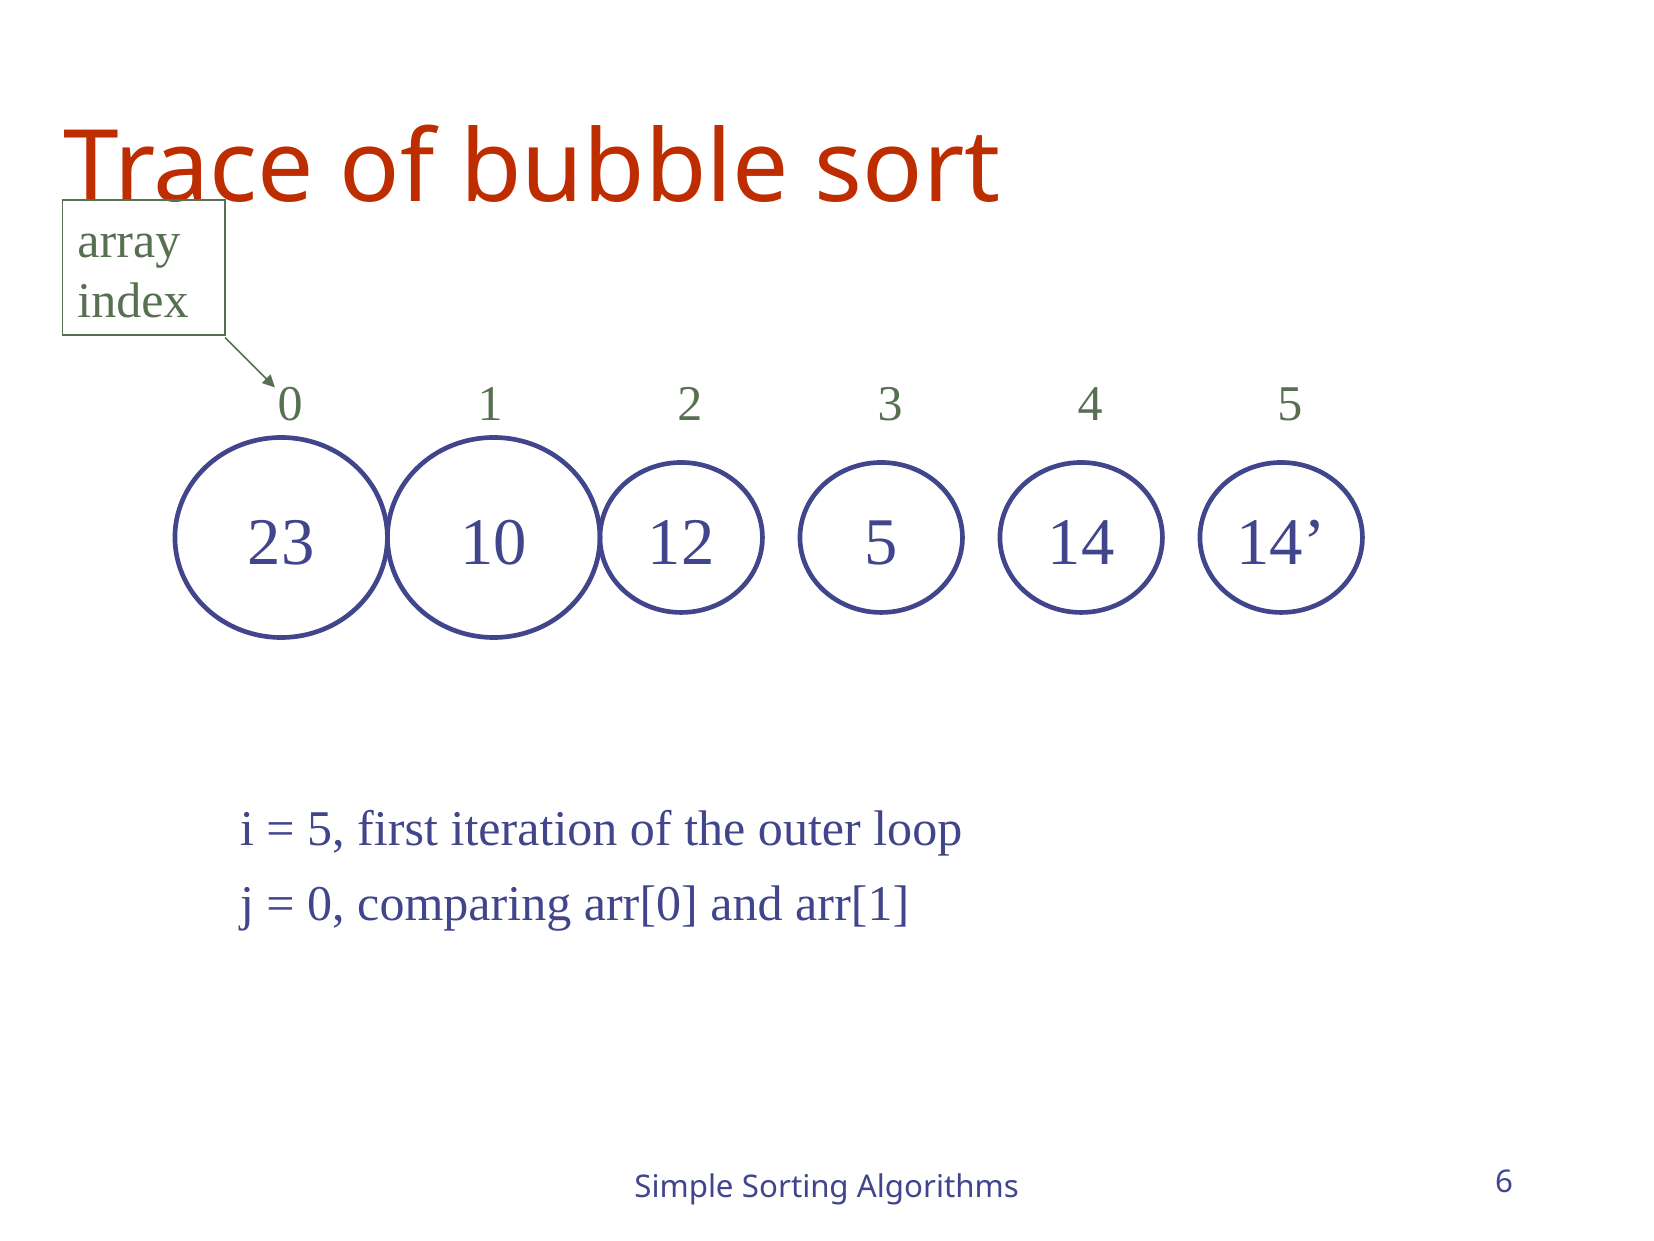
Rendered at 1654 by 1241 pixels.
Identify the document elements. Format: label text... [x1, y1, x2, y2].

text_box j = 0, comparing arr[0] and arr[1] [224, 862, 988, 938]
text_box [224, 337, 275, 388]
text_box i = 5, first iteration of the outer loop [224, 787, 988, 862]
text_box 4 [1062, 362, 1125, 438]
title Trace of bubble sort [46, 54, 1595, 231]
text_box 1 [462, 362, 525, 438]
text_box 23 [174, 437, 387, 638]
text_box 3 [862, 362, 925, 438]
text_box 12 [600, 462, 763, 613]
text_box 5 [799, 462, 963, 613]
text_box 5 [1262, 362, 1325, 438]
text_box 0 [262, 362, 325, 438]
text_box 14’ [1199, 462, 1363, 613]
footer Simple Sorting Algorithms [564, 1129, 1089, 1213]
text_box 14 [999, 462, 1163, 613]
slide_number 6 [1184, 1129, 1530, 1213]
text_box array index [62, 199, 225, 335]
text_box 2 [662, 362, 725, 438]
text_box 10 [387, 437, 600, 638]
